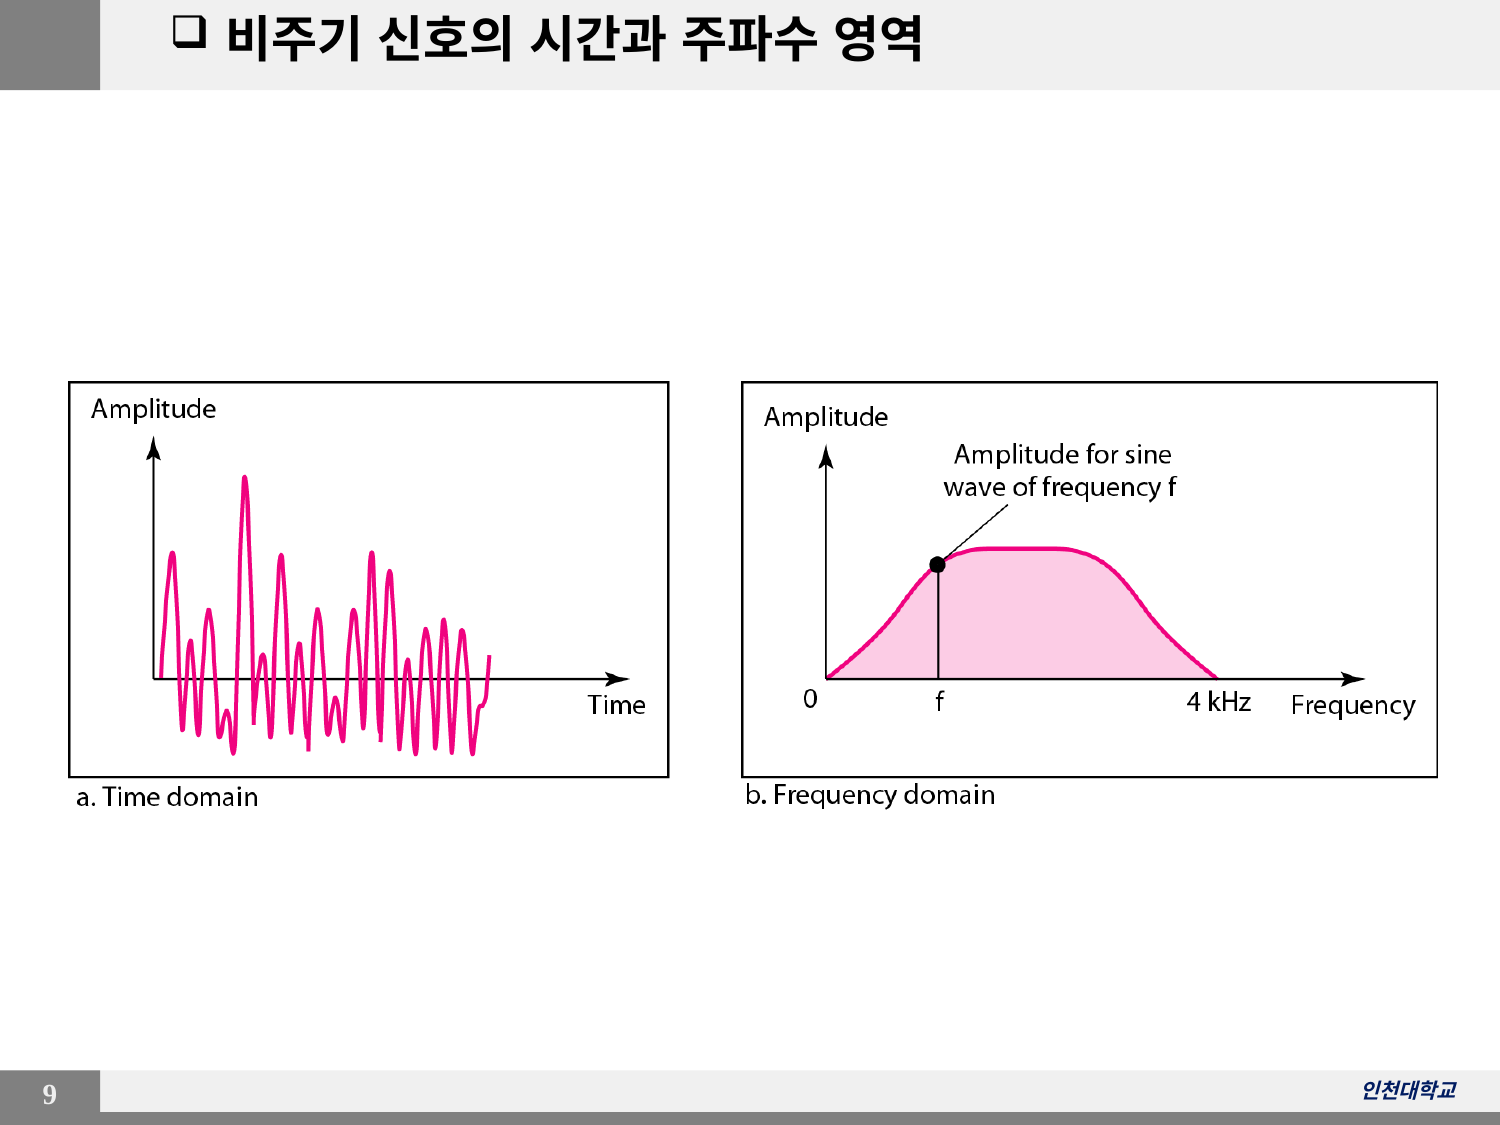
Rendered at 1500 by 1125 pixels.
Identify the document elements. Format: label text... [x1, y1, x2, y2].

text_box 비주기 신호의 시간과 주파수 영역 [154, 0, 941, 75]
picture [68, 381, 1438, 813]
